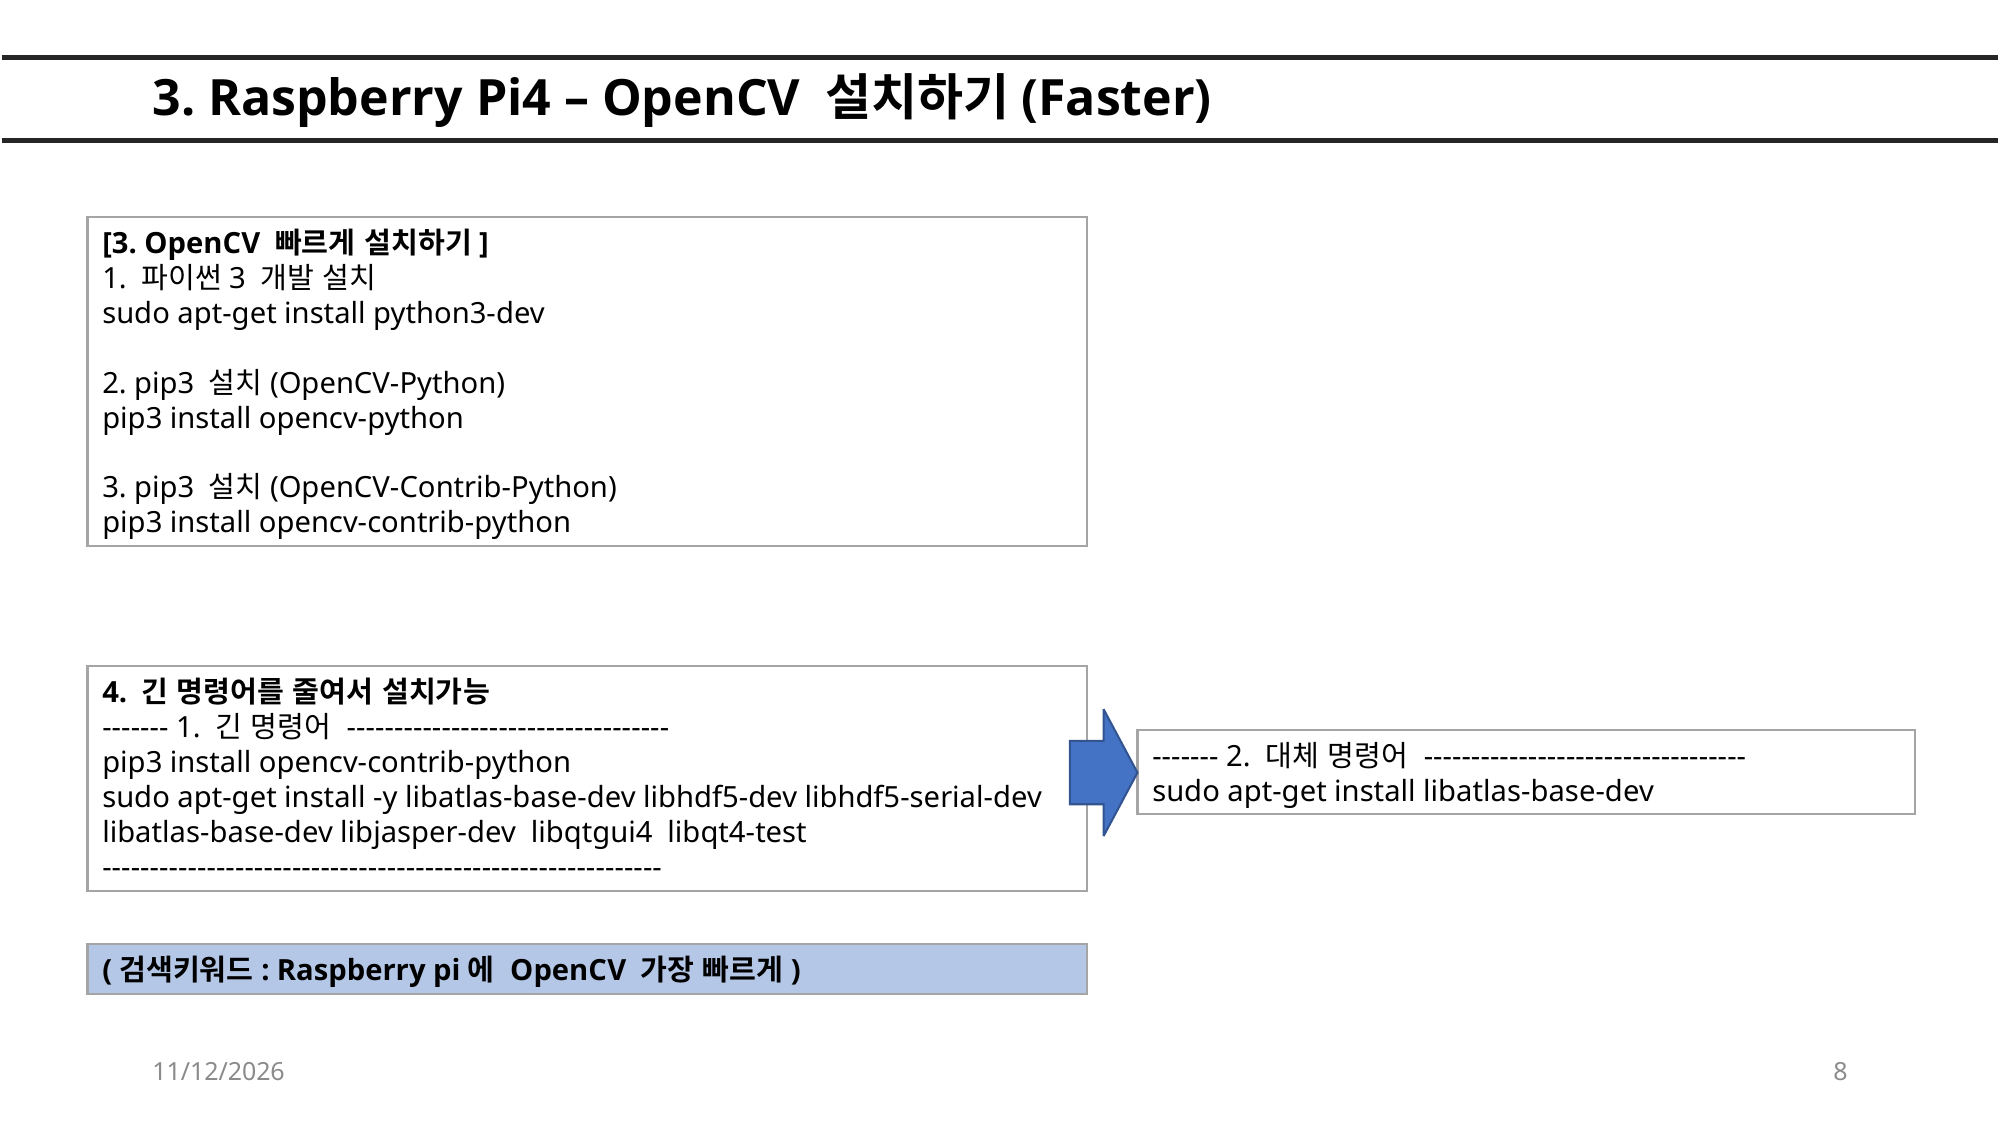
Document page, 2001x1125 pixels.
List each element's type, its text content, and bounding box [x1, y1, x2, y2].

slide_number 8 [1412, 1042, 1863, 1103]
text_box ------- 2. 대체 명령어 ---------------------------------- sudo apt-get install libatlas-base-dev [1136, 729, 1916, 815]
title 3. Raspberry Pi4 – OpenCV 설치하기(Faster) [137, 59, 1863, 140]
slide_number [137, 1042, 588, 1103]
text_box (검색키워드: Raspberry pi에 OpenCV 가장 빠르게) [86, 943, 1088, 995]
text_box [3. OpenCV 빠르게 설치하기] 1. 파이썬3 개발 설치 sudo apt-get install python3-dev 2. pip3 설치(OpenCV-Python) pip3 install opencv-python 3. pip3 설치(OpenCV-Contrib-Python) pip3 install opencv-contrib-python [86, 216, 1088, 547]
text_box [1068, 708, 1139, 837]
text_box 4. 긴 명령어를 줄여서 설치가능 ------- 1. 긴 명령어 ---------------------------------- pip3 install opencv-contrib-python sudo apt-get install -y libatlas-base-dev libhdf5-dev libhdf5-serial-dev libatlas-base-dev libjasper-dev libqtgui4 libqt4-test ----------------------------------------------------------- [86, 665, 1088, 892]
